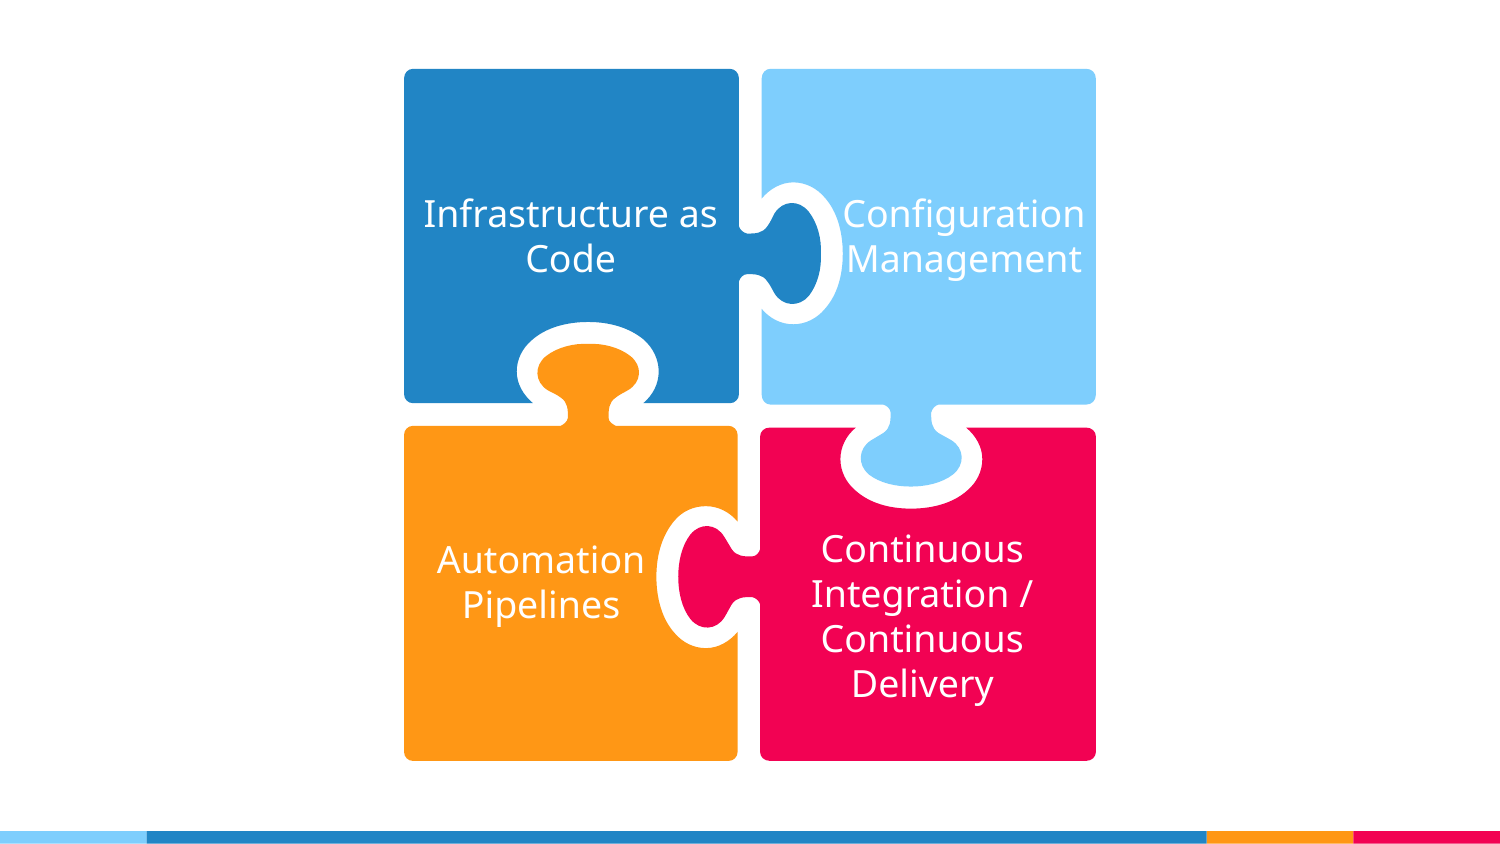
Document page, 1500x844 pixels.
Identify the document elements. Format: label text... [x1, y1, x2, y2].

text_box [696, 526, 757, 628]
text_box Automation Pipelines [376, 529, 707, 634]
text_box [404, 68, 821, 404]
text_box [760, 427, 1096, 761]
text_box [761, 288, 1096, 487]
text_box Configuration Management [821, 182, 1107, 288]
text_box [404, 631, 738, 761]
text_box Infrastructure as Code [406, 182, 736, 288]
text_box [761, 68, 1096, 199]
text_box Continuous Integration / Continuous Delivery [757, 517, 1088, 712]
text_box [404, 343, 738, 529]
